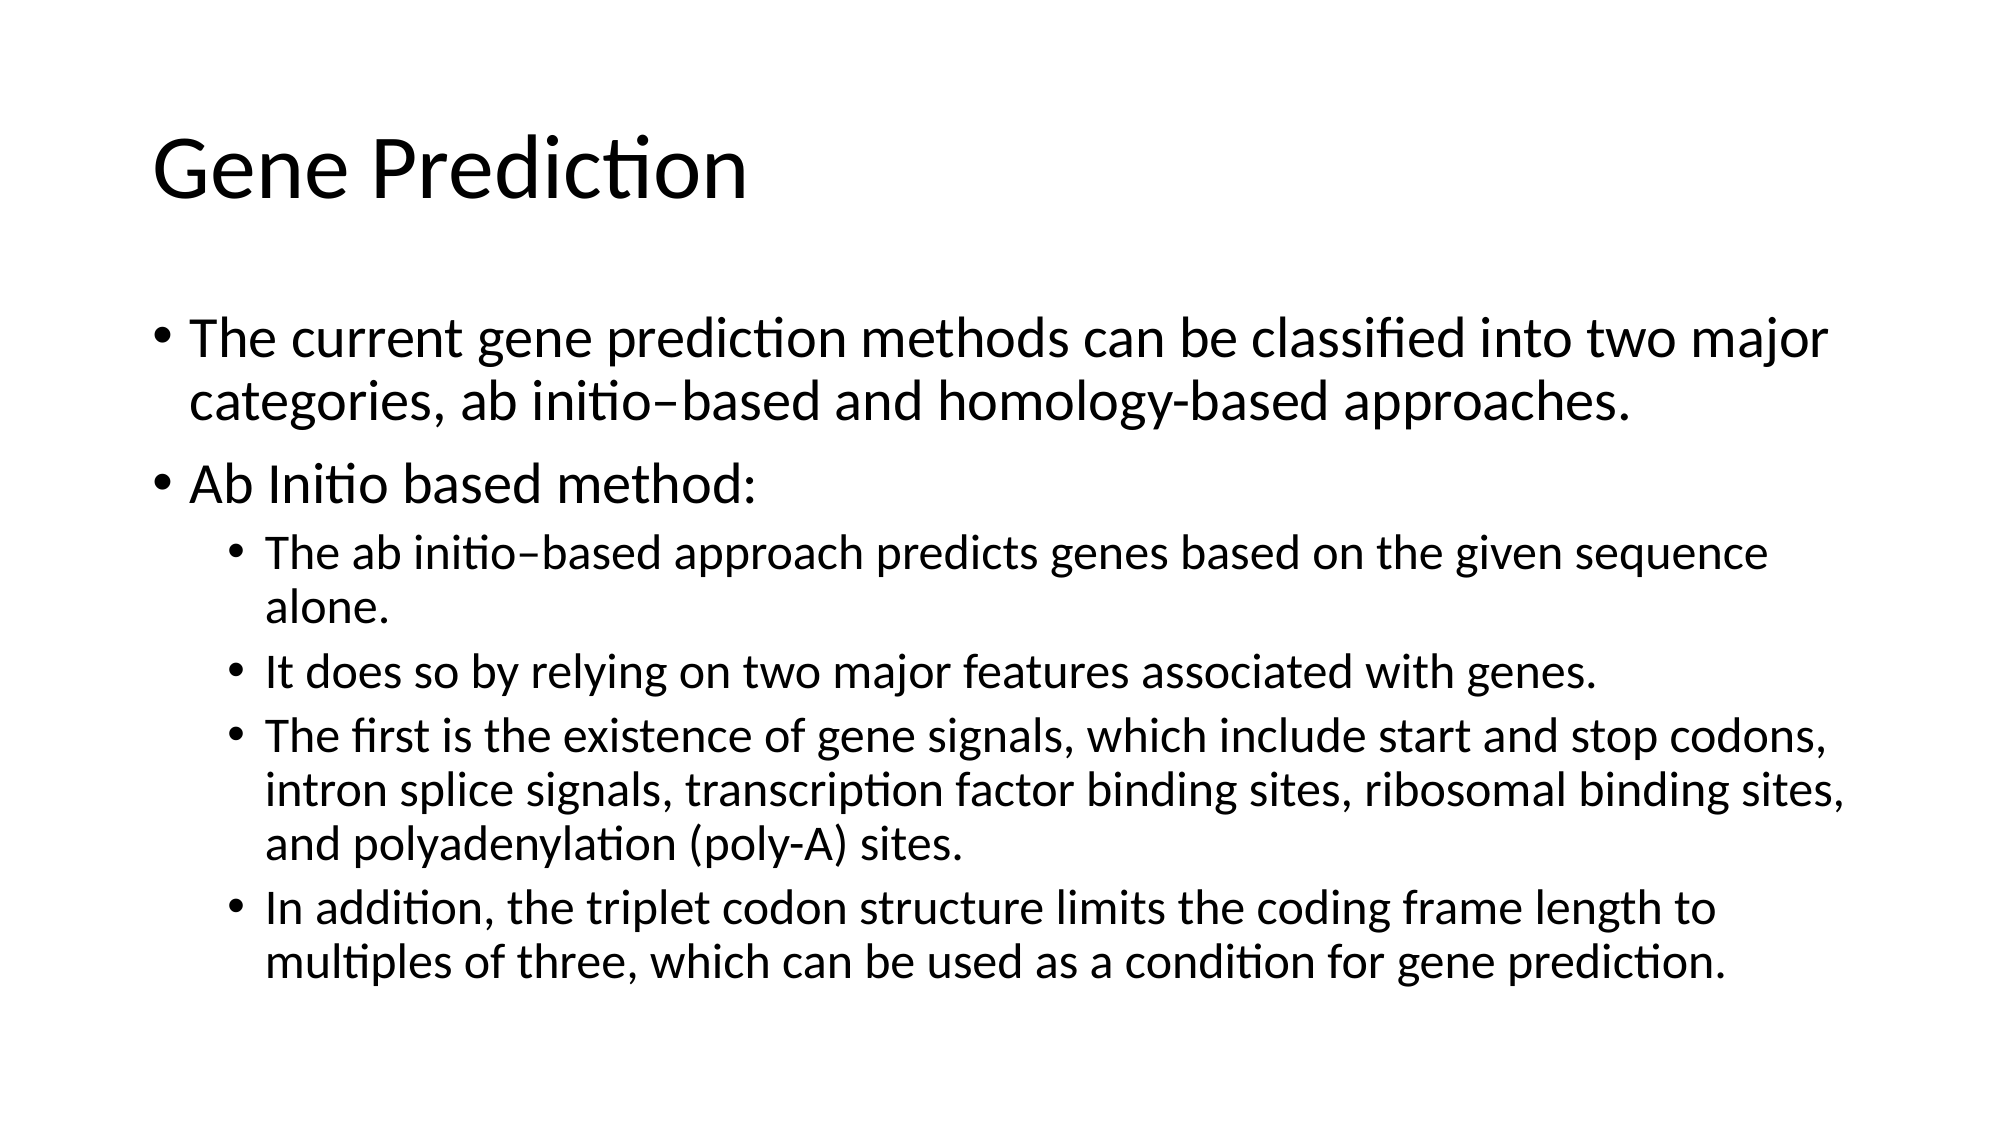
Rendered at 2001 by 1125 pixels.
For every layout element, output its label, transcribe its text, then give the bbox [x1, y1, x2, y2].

list The current gene prediction methods can be classified into two major categories, ab initio–based and homology-based approaches. Ab Initio based method: The ab initio–based approach predicts genes based on the given sequence alone. It does so by relying on two major features associated with genes. The first is the existence of gene signals, which include start and stop codons, intron splice signals, transcription factor binding sites, ribosomal binding sites, and polyadenylation (poly-A) sites. In addition, the triplet codon structure limits the coding frame length to multiples of three, which can be used as a condition for gene prediction. [137, 299, 1863, 1014]
title Gene Prediction [137, 59, 1863, 278]
